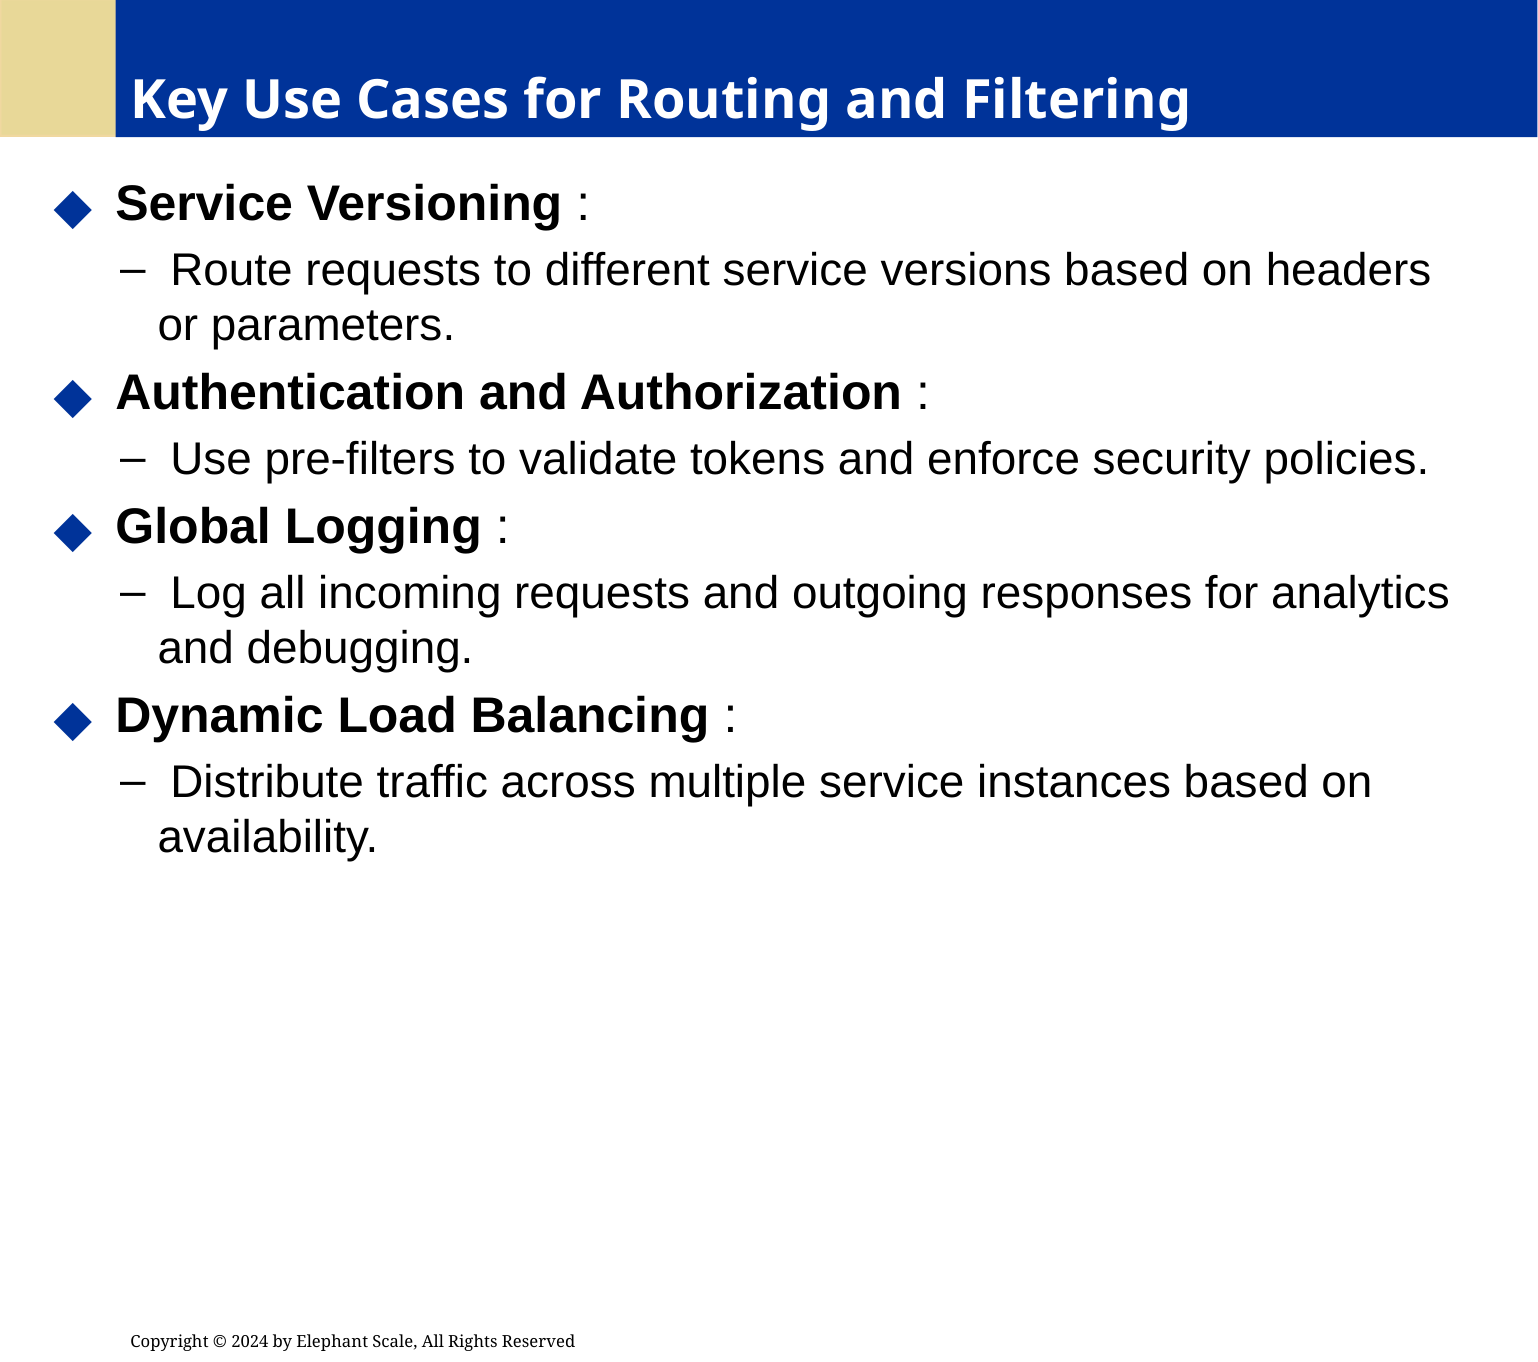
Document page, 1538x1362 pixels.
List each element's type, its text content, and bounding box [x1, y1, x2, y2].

picture [0, 0, 115, 137]
title Key Use Cases for Routing and Filtering [115, 0, 1538, 138]
list Service Versioning : Route requests to different service versions based on headers or parameters. Authentication and Authorization : Use pre-filters to validate tokens and enforce security policies. Global Logging : Log all incoming requests and outgoing responses for analytics and debugging. Dynamic Load Balancing : Distribute traffic across multiple service instances based on availability. [38, 163, 1499, 1284]
text_box Copyright © 2024 by Elephant Scale, All Rights Reserved [115, 1322, 1538, 1358]
